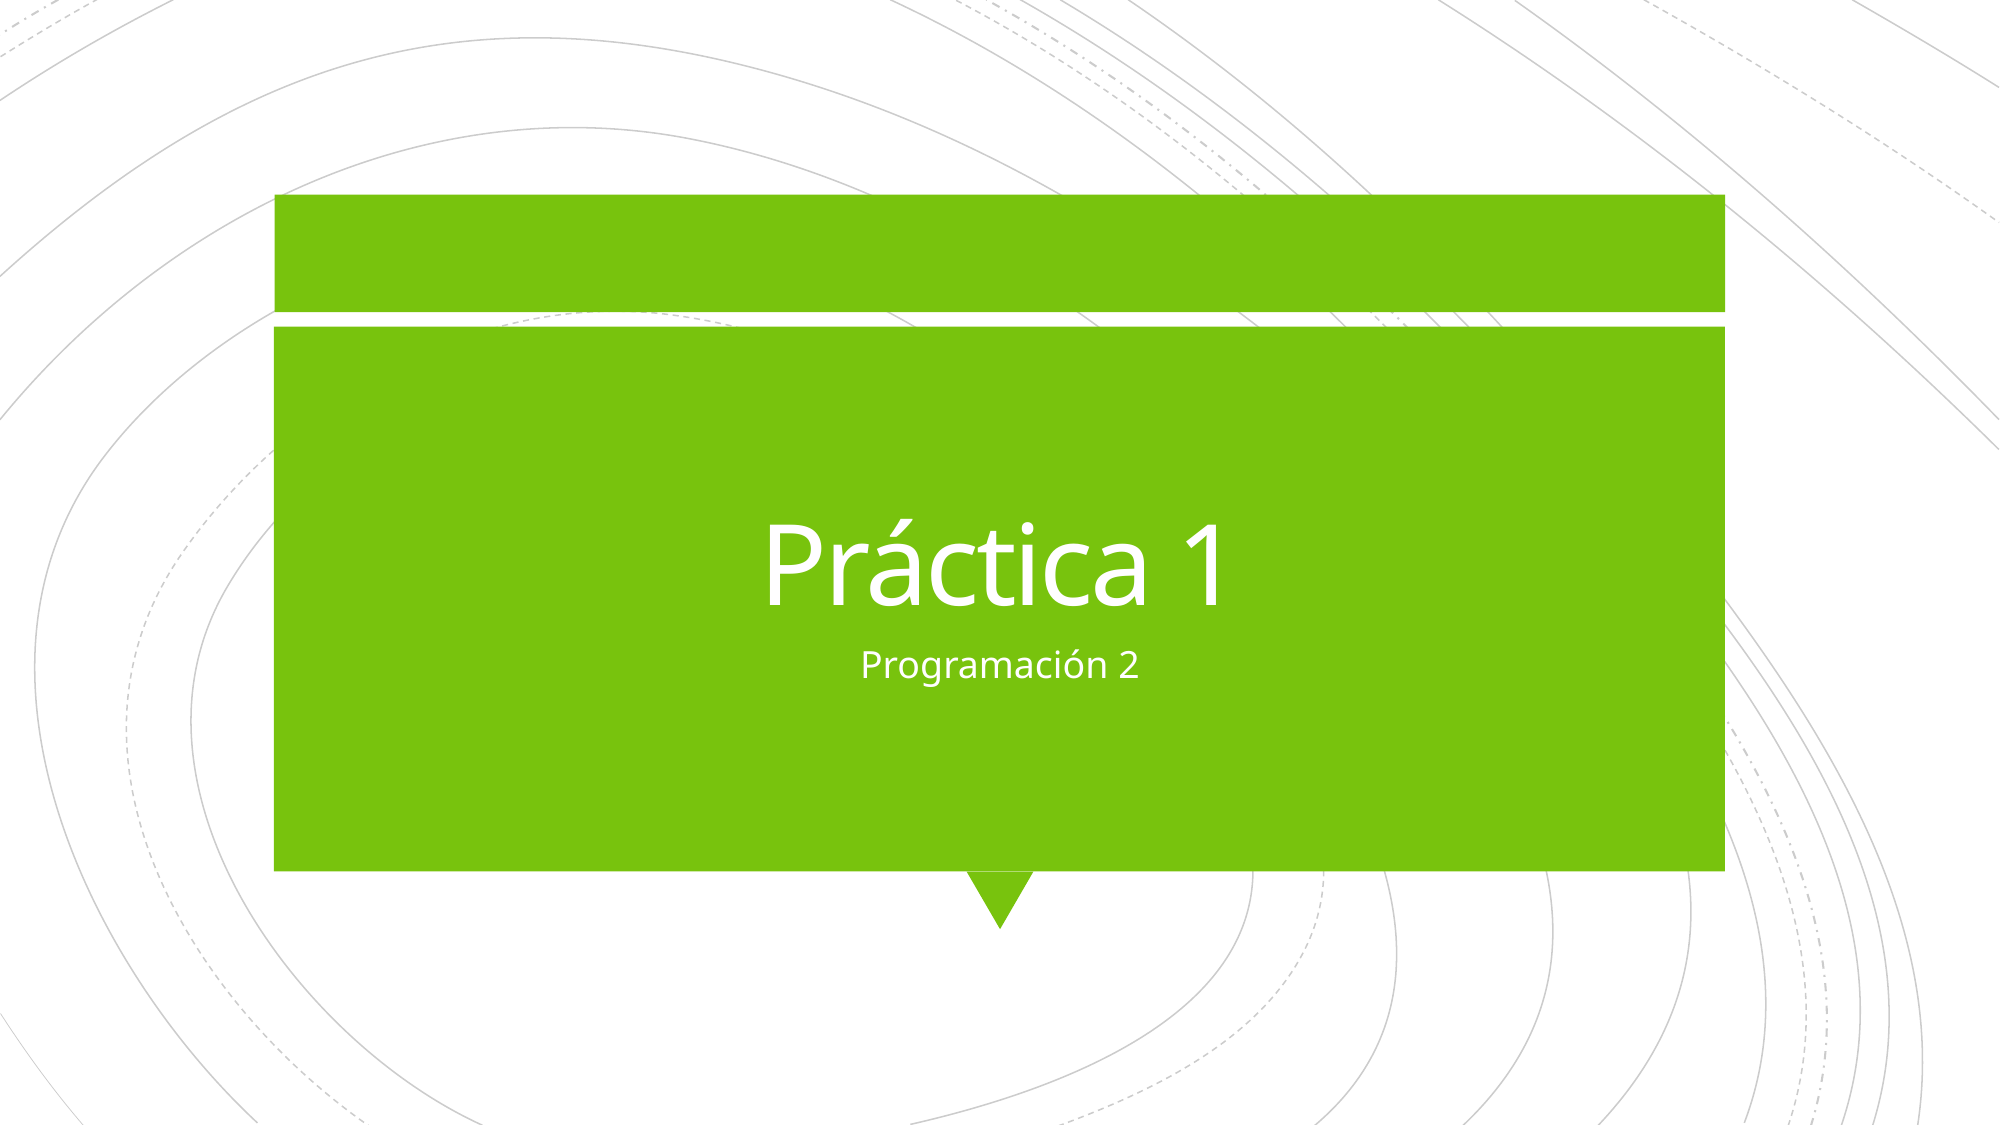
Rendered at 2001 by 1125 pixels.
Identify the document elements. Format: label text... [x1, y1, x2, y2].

subtitle Programación 2 [288, 640, 1712, 858]
title Práctica 1 [288, 340, 1713, 628]
